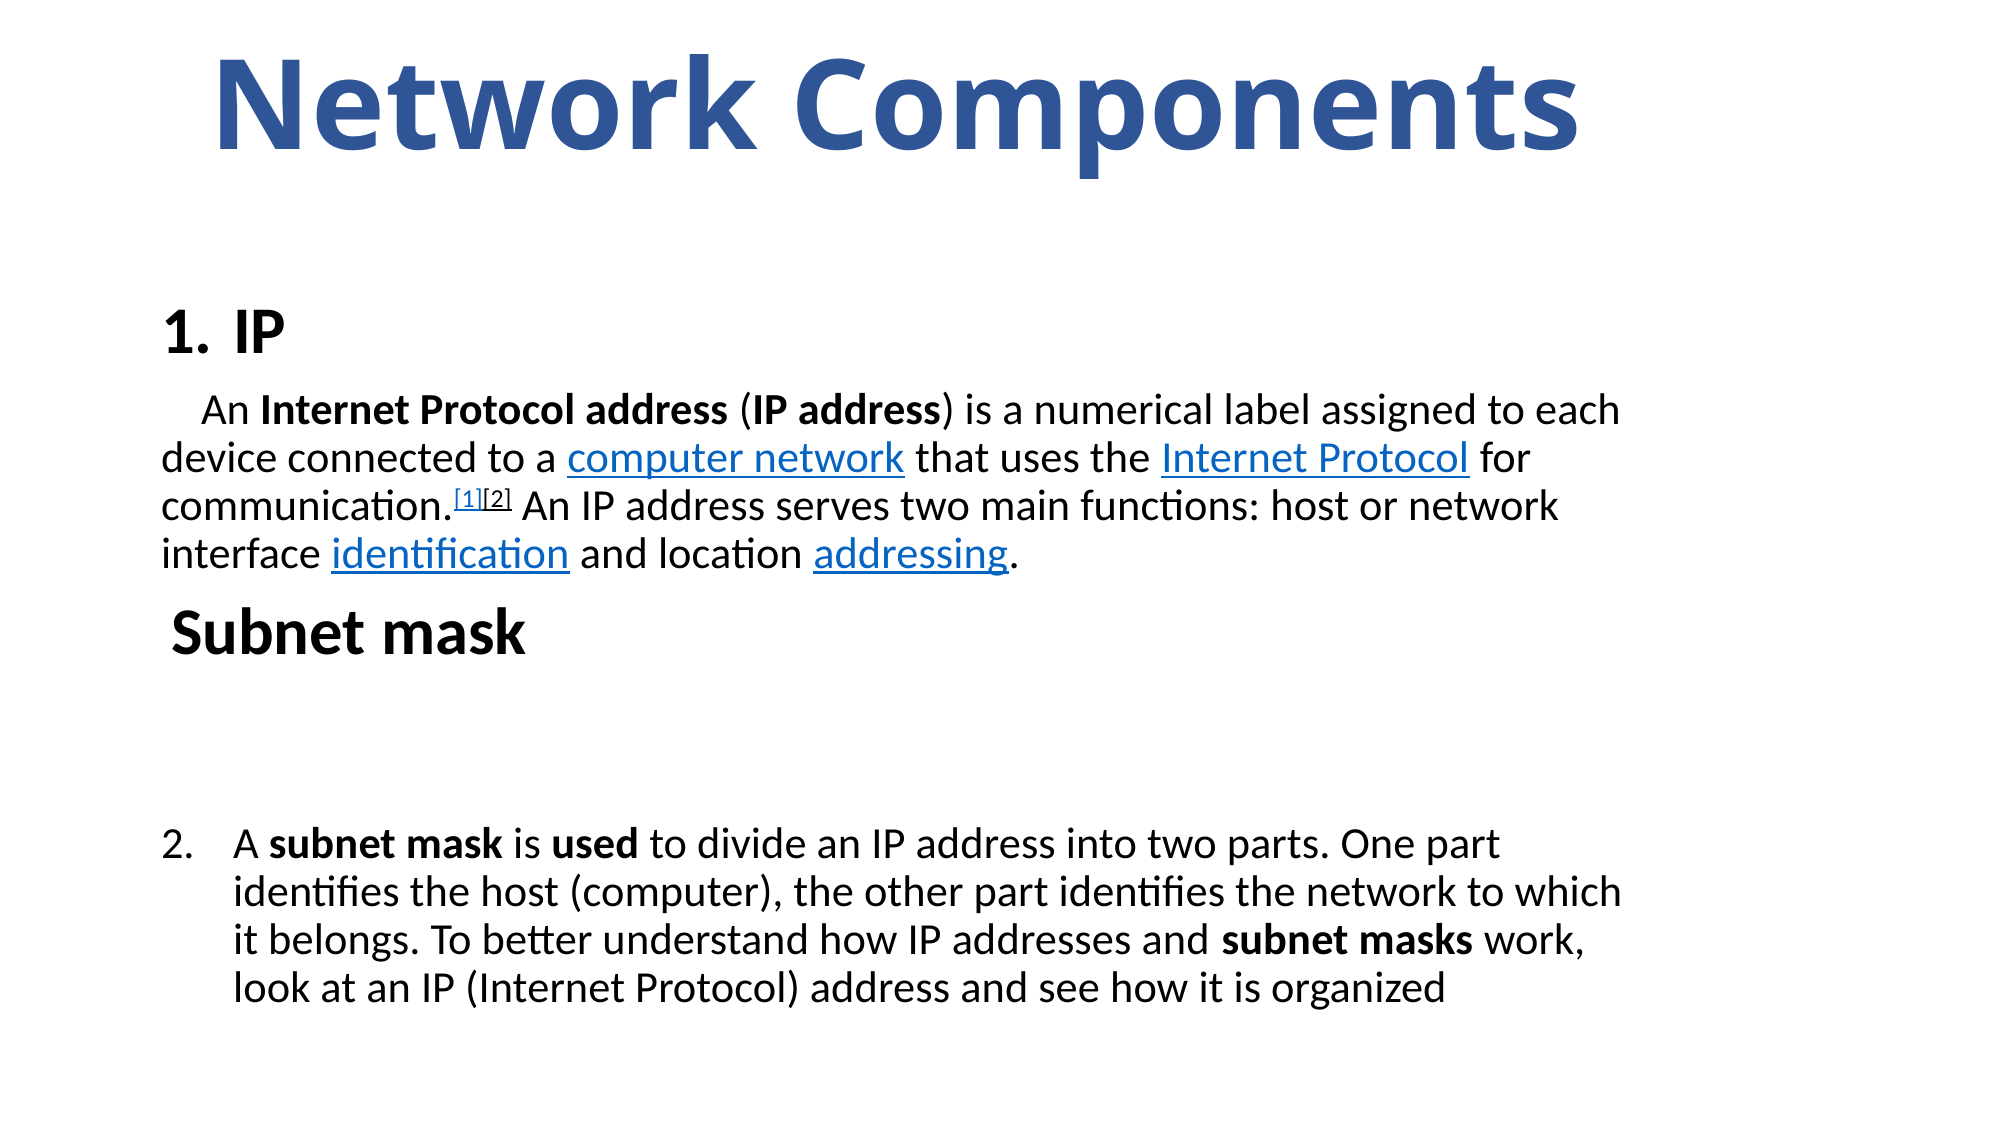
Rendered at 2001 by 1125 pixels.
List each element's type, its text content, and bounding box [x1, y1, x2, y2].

title Network Components [146, 23, 1646, 185]
subtitle IP An Internet Protocol address (IP address) is a numerical label assigned to each device connected to a computer network that uses the Internet Protocol for communication.[1][2] An IP address serves two main functions: host or network interface identification and location addressing. Subnet mask A subnet mask is used to divide an IP address into two parts. One part identifies the host (computer), the other part identifies the network to which it belongs. To better understand how IP addresses and subnet masks work, look at an IP (Internet Protocol) address and see how it is organized [146, 288, 1646, 1037]
